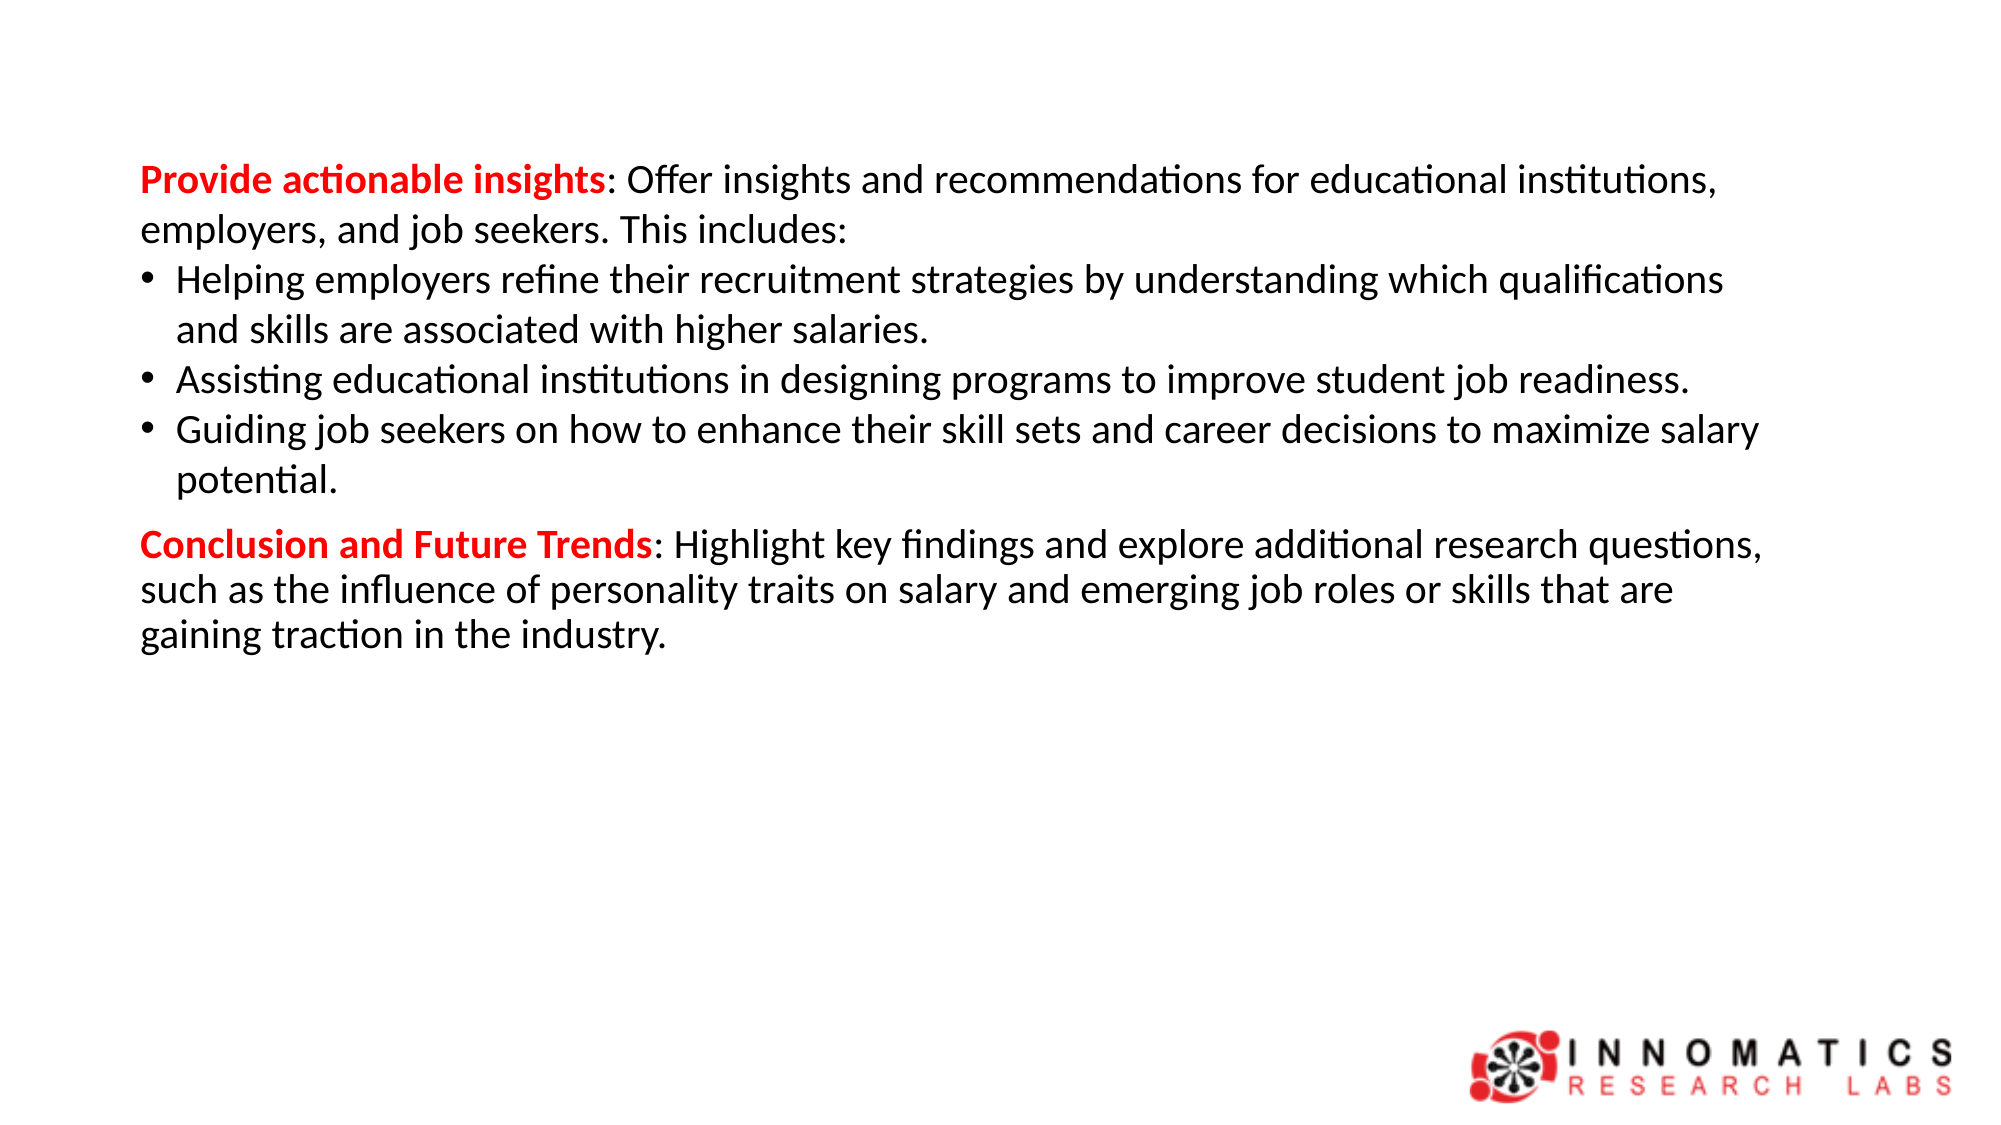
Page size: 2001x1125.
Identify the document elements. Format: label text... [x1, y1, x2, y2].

picture [1445, 1014, 1975, 1125]
text_box Provide actionable insights: Offer insights and recommendations for educational institutions, employers, and job seekers. This includes: Helping employers refine their recruitment strategies by understanding which qualifications and skills are associated with higher salaries. Assisting educational institutions in designing programs to improve student job readiness. Guiding job seekers on how to enhance their skill sets and career decisions to maximize salary potential. Conclusion and Future Trends: Highlight key findings and explore additional research questions, such as the influence of personality traits on salary and emerging job roles or skills that are gaining traction in the industry. [125, 144, 1794, 666]
